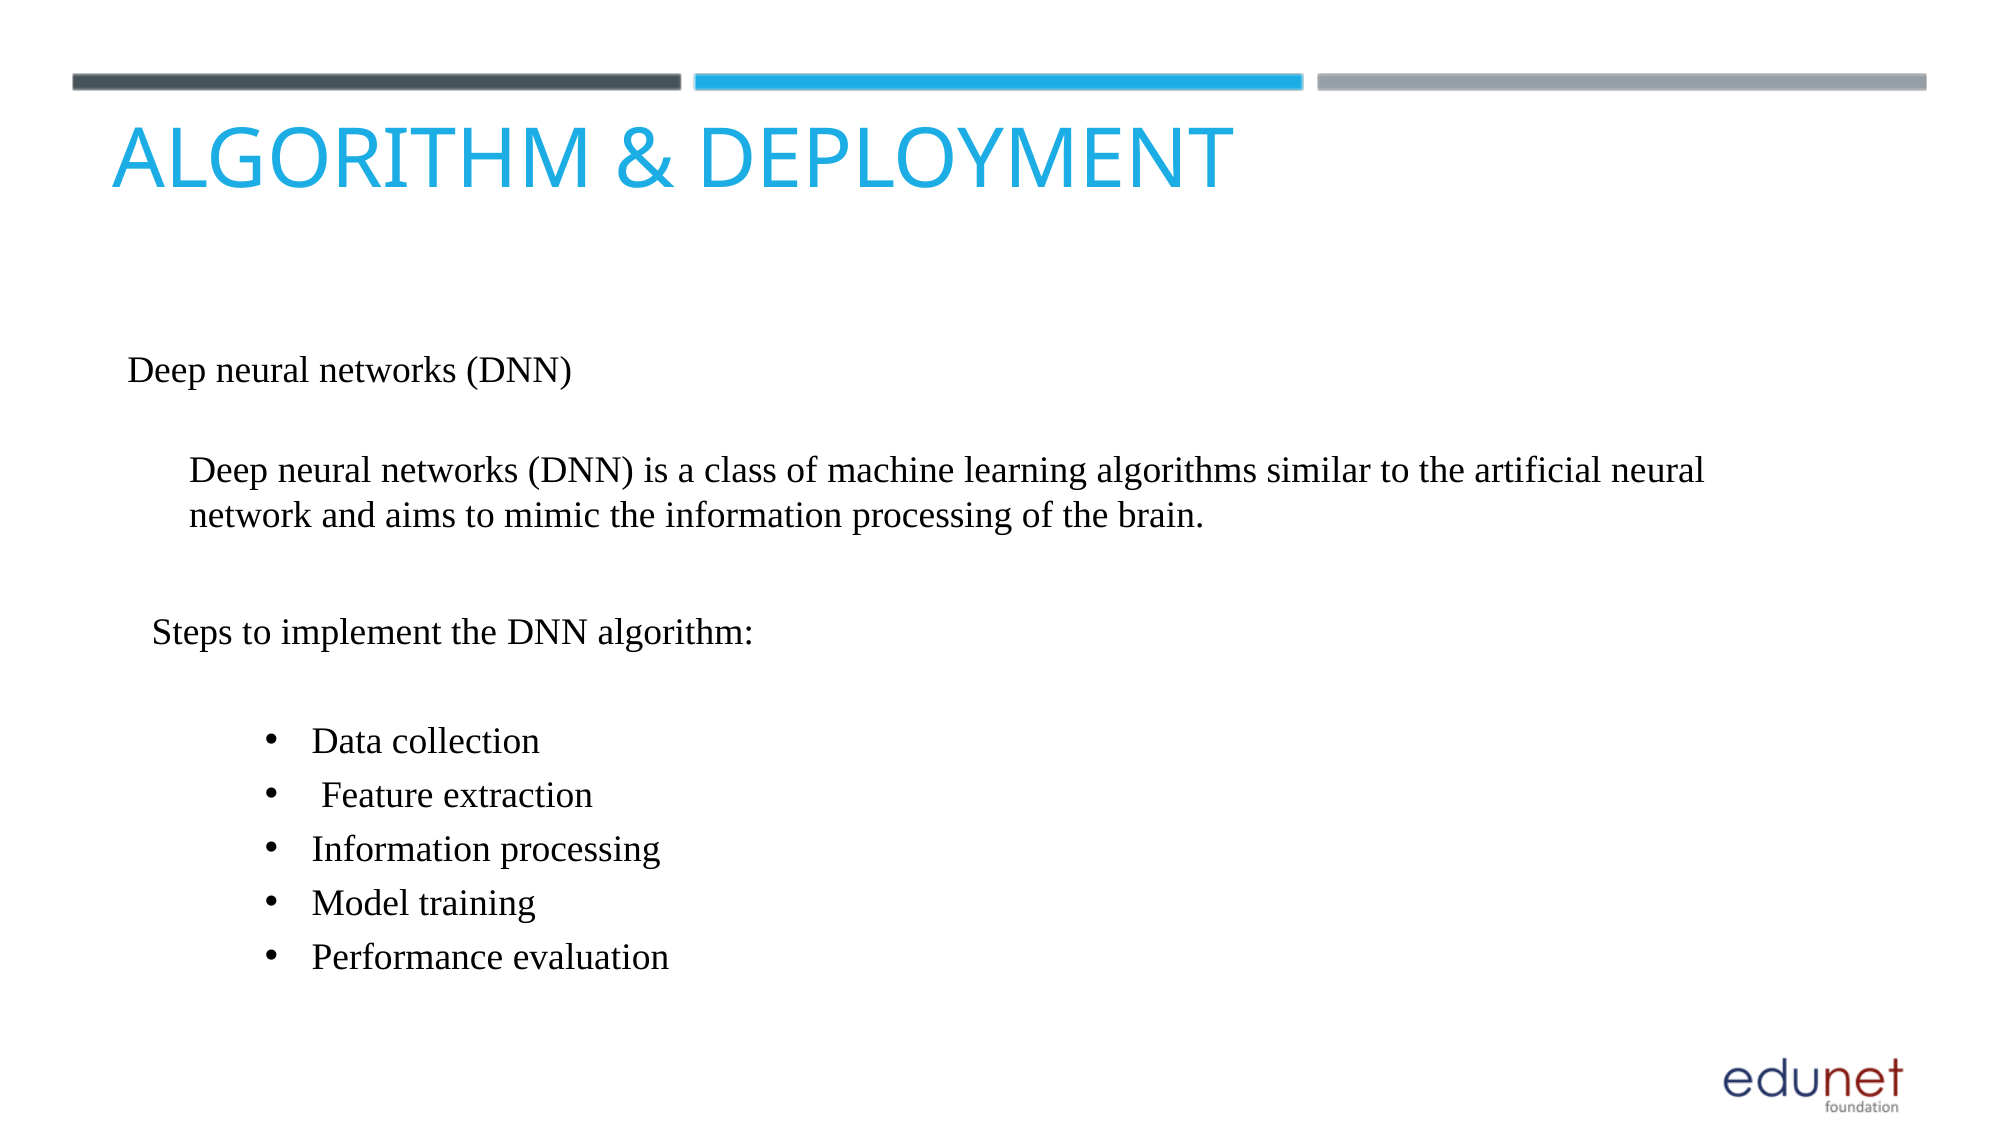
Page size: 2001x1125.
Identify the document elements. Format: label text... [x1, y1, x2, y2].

text_box ALGORITHM & DEPLOYMENT [112, 87, 1893, 204]
text_box Data collection Feature extraction Information processing Model training Performance evaluation [249, 699, 1102, 985]
text_box [1720, 1056, 1905, 1116]
text_box Deep neural networks (DNN) is a class of machine learning algorithms similar to the artificial neural network and aims to mimic the information processing of the brain. [174, 437, 1826, 543]
text_box Deep neural networks (DNN) [112, 337, 857, 398]
text_box Steps to implement the DNN algorithm: [136, 599, 770, 660]
text_box [62, 64, 1937, 102]
